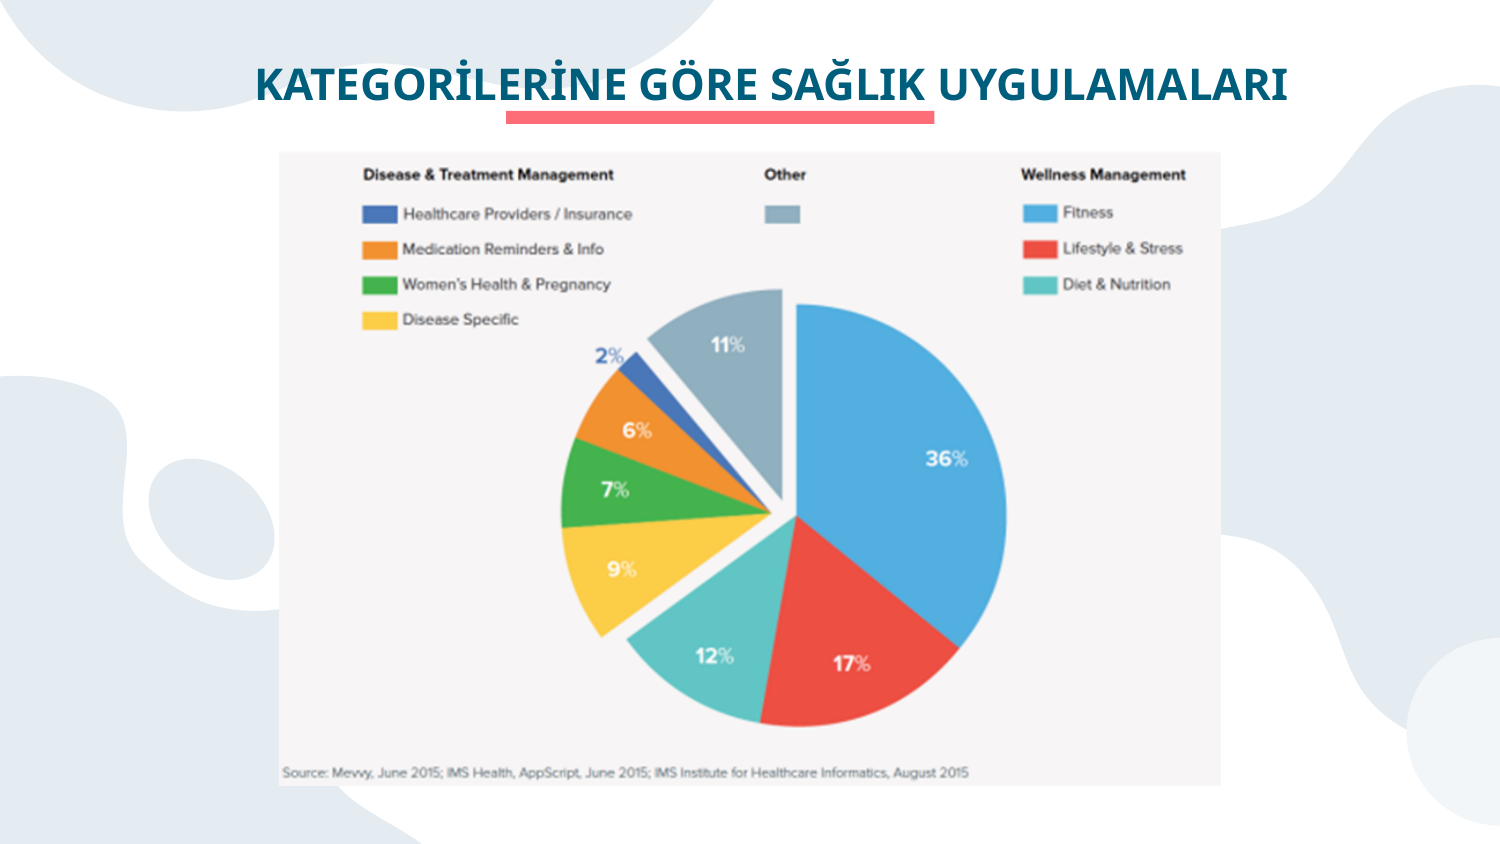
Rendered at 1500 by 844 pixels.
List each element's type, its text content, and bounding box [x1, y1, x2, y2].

title KATEGORİLERİNE GÖRE SAĞLIK UYGULAMALARI [199, 33, 1344, 125]
text_box [506, 110, 935, 124]
picture [278, 150, 1222, 787]
